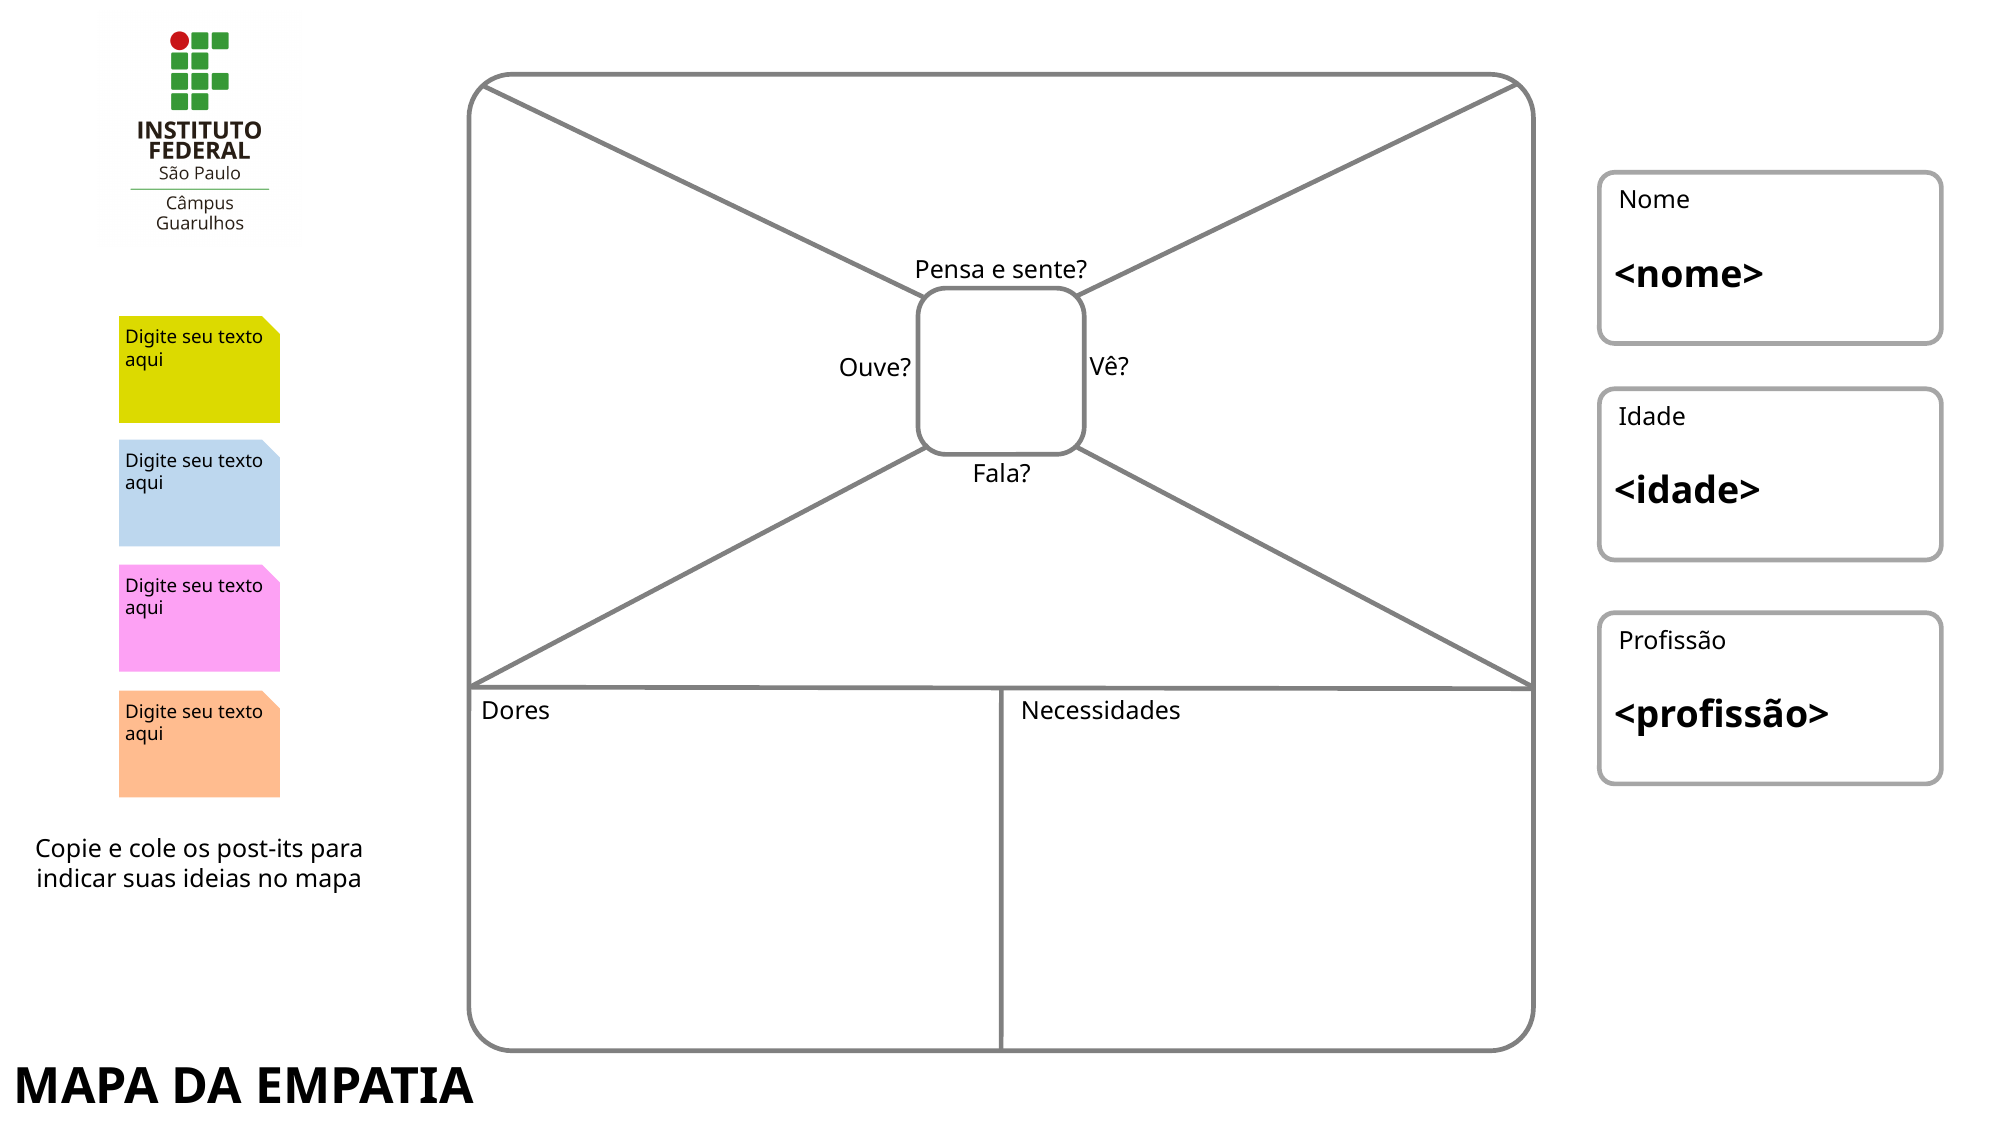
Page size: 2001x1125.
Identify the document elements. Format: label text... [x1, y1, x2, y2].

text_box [1599, 612, 1942, 784]
text_box Copie e cole os post-its para indicar suas ideias no mapa [17, 825, 382, 901]
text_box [466, 74, 1534, 1051]
text_box Digite seu texto aqui [118, 563, 281, 673]
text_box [1599, 388, 1942, 560]
text_box Digite seu texto aqui [118, 315, 281, 424]
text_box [1599, 172, 1942, 344]
picture [97, 10, 302, 247]
text_box MAPA DA EMPATIA [0, 1046, 629, 1122]
text_box Digite seu texto aqui [118, 438, 281, 548]
text_box Digite seu texto aqui [118, 689, 281, 799]
